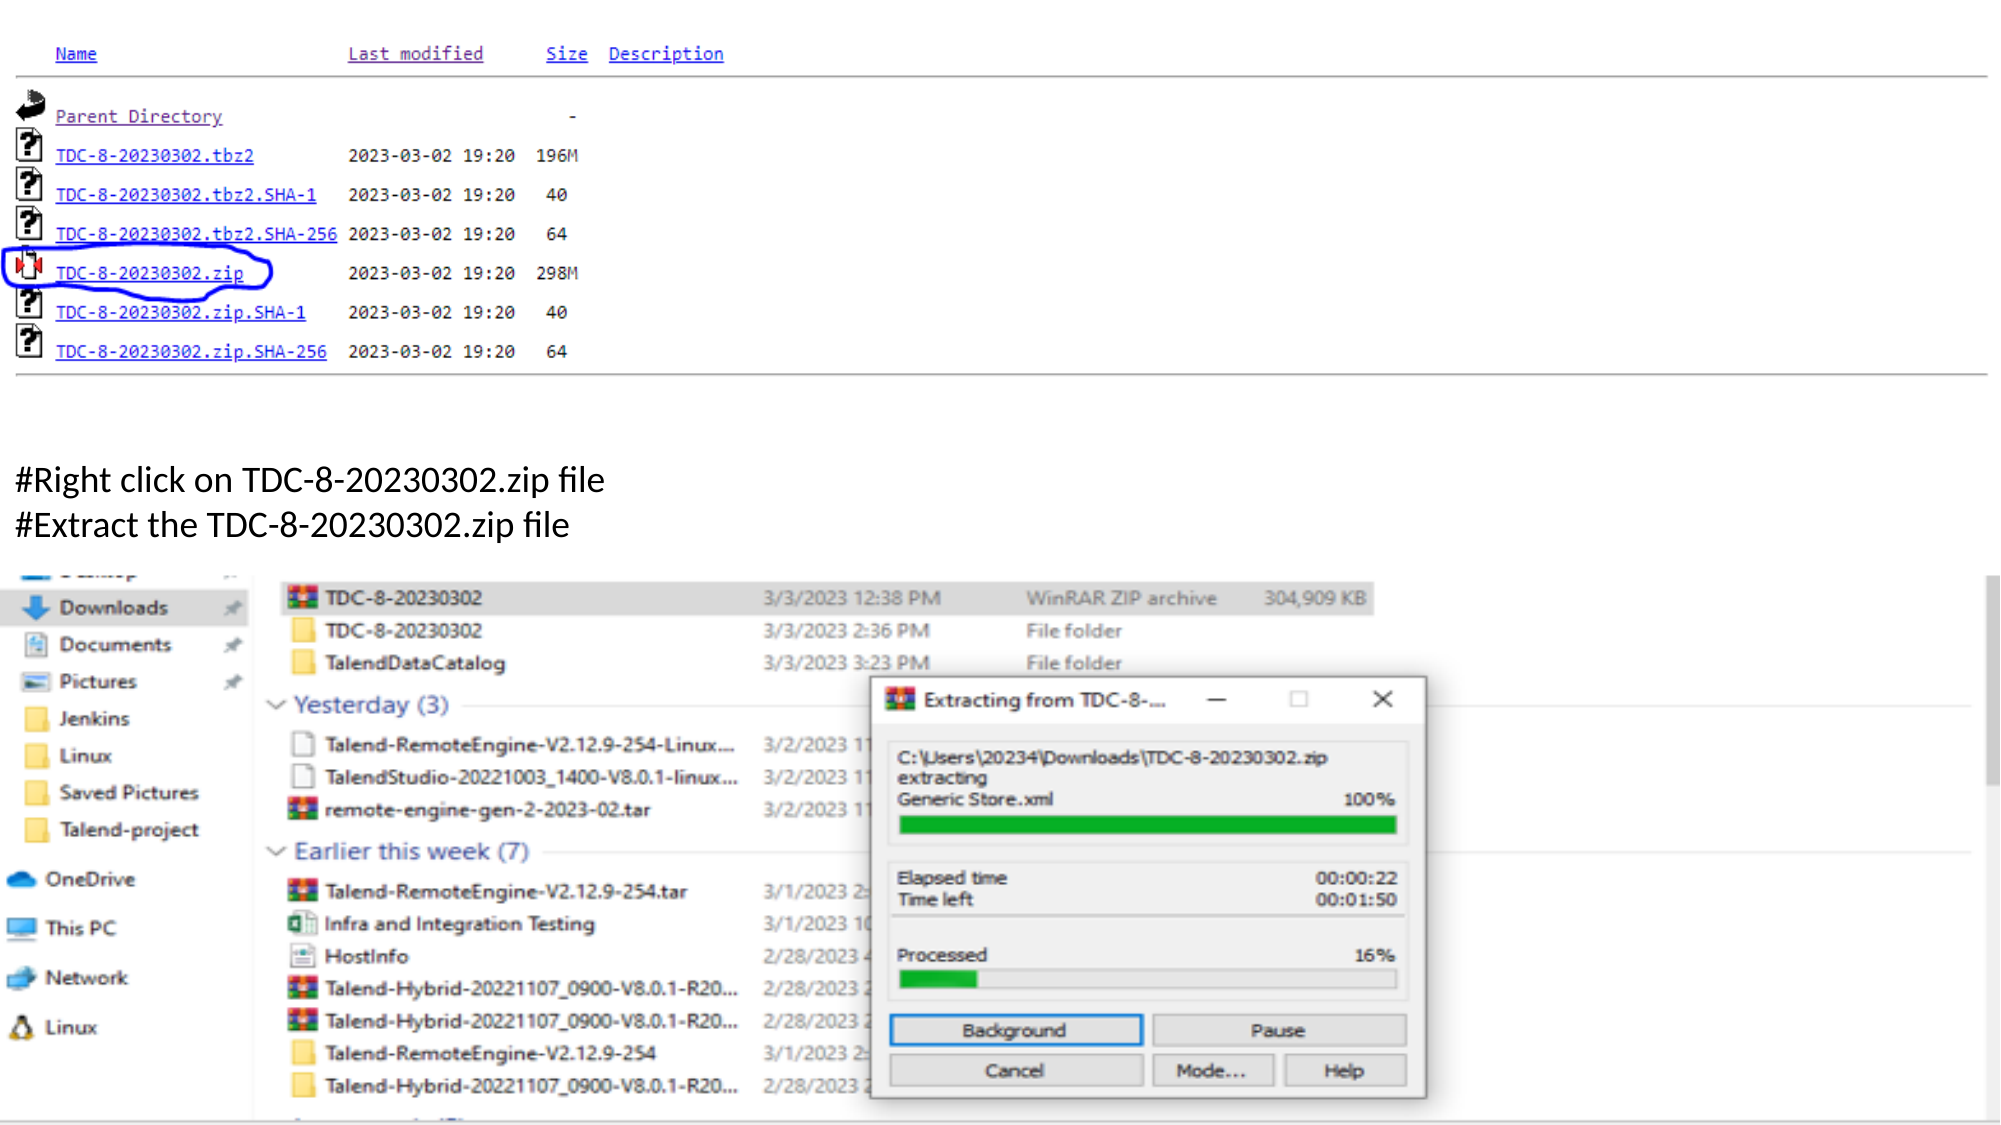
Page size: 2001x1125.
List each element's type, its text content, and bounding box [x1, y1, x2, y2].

picture [0, 574, 2000, 1125]
text_box #Right click on TDC-8-20230302.zip file #Extract the TDC-8-20230302.zip file [0, 447, 2000, 553]
picture [0, 0, 2000, 427]
